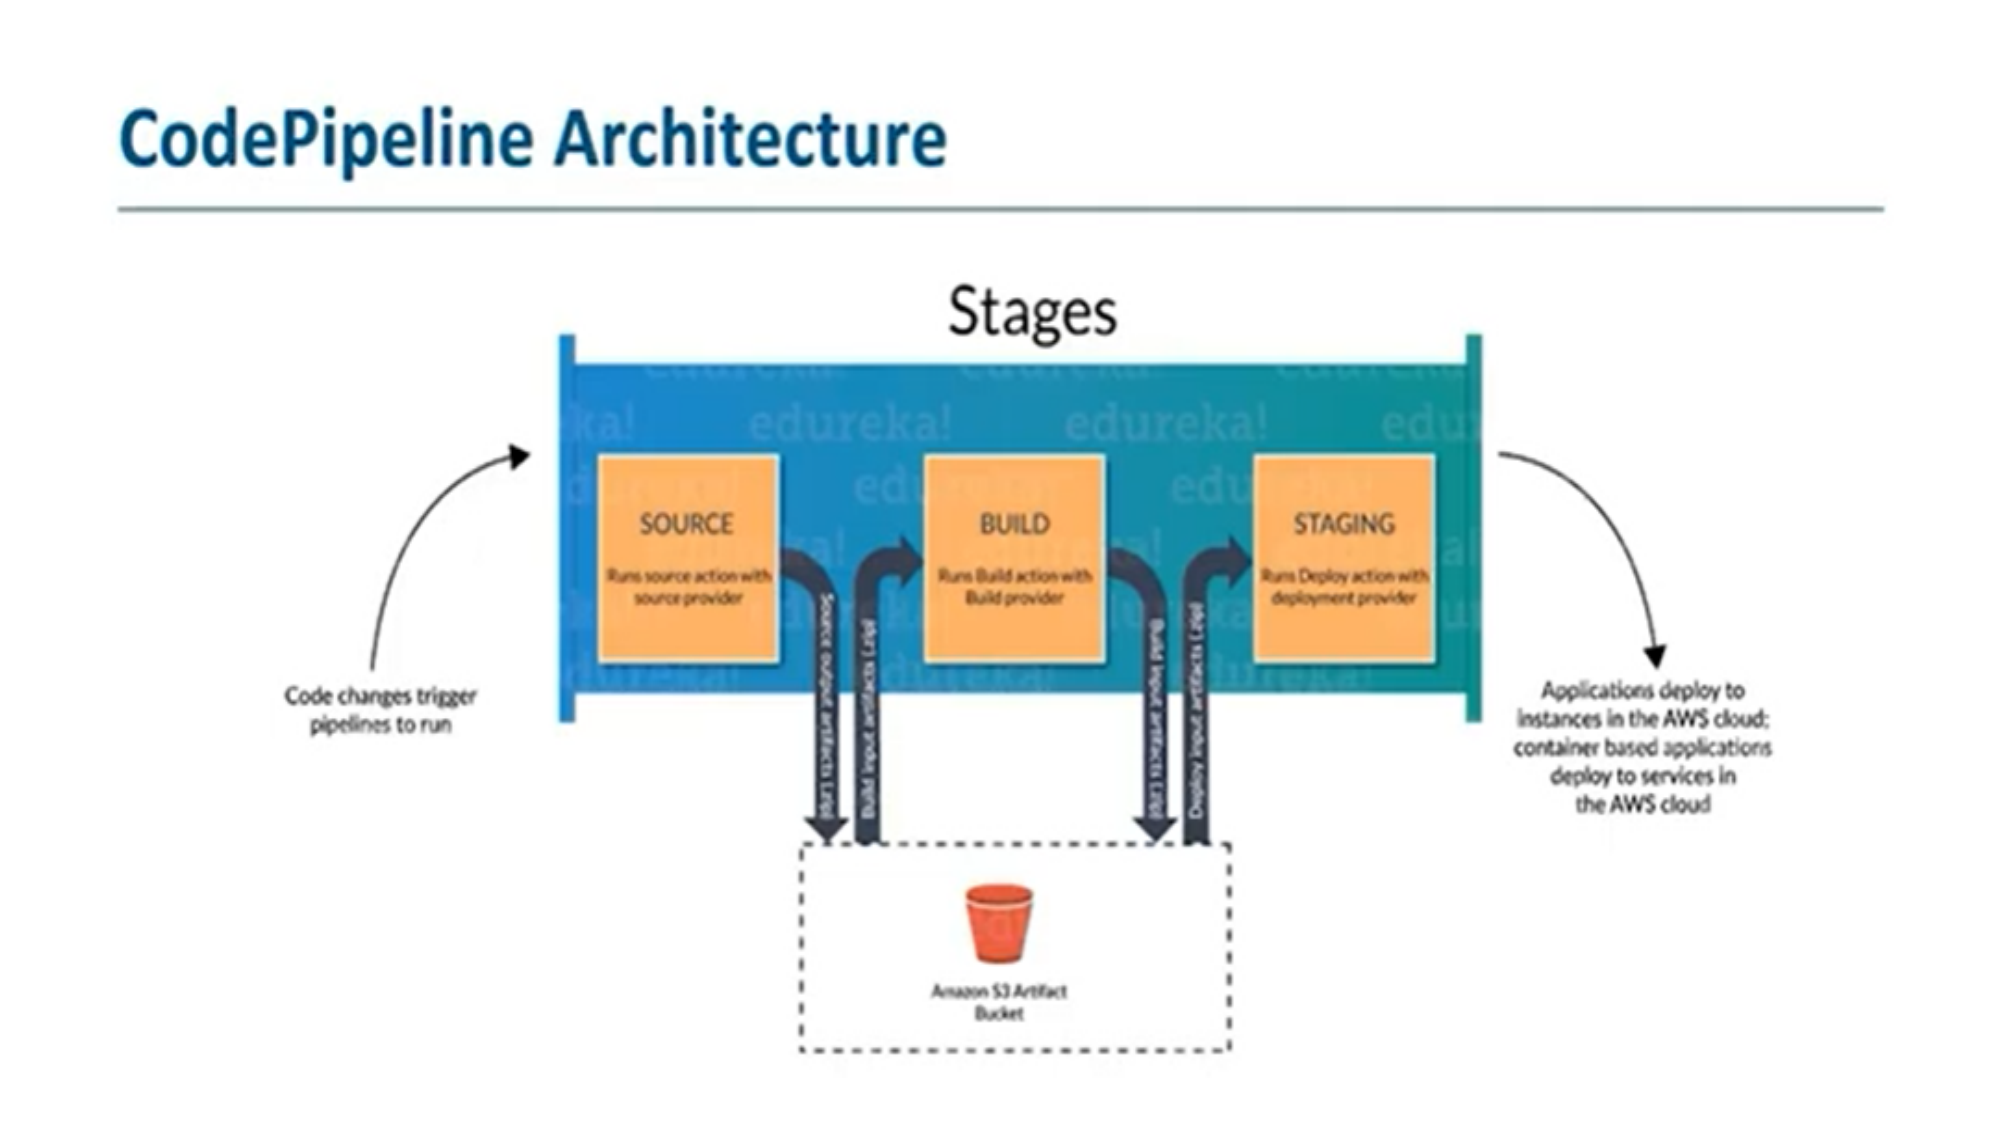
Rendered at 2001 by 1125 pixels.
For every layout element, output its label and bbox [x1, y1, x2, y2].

picture [86, 74, 1921, 1078]
